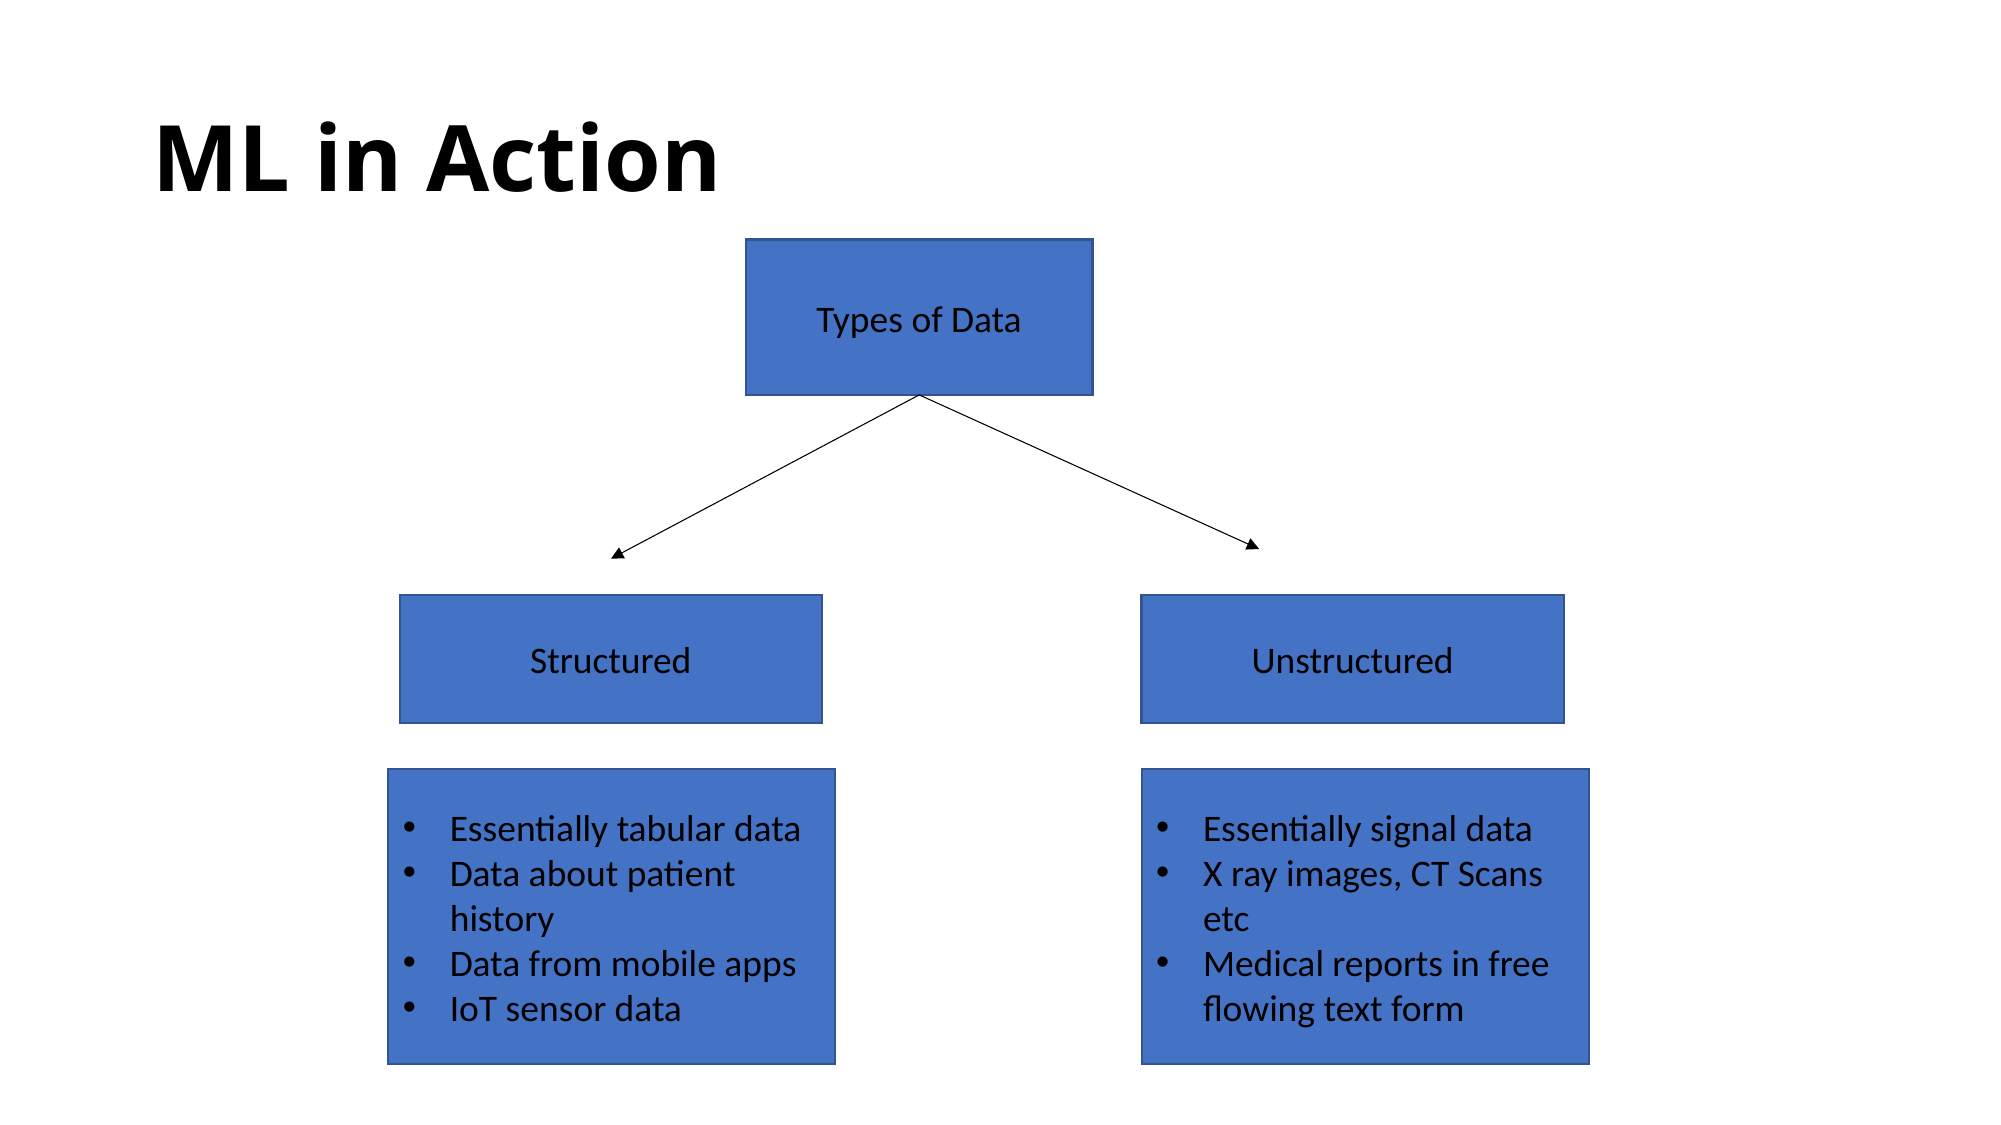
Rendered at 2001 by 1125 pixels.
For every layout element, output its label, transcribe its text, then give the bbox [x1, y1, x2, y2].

text_box Unstructured [1140, 594, 1565, 724]
text_box Types of Data [745, 238, 1094, 394]
text_box ML in Action [137, 52, 1863, 271]
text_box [919, 394, 1260, 550]
text_box Structured [399, 594, 823, 724]
text_box Essentially signal data X ray images, CT Scans etc Medical reports in free flowing text form [1141, 768, 1590, 1065]
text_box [610, 394, 920, 559]
text_box Essentially tabular data Data about patient history Data from mobile apps IoT sensor data [387, 768, 836, 1065]
